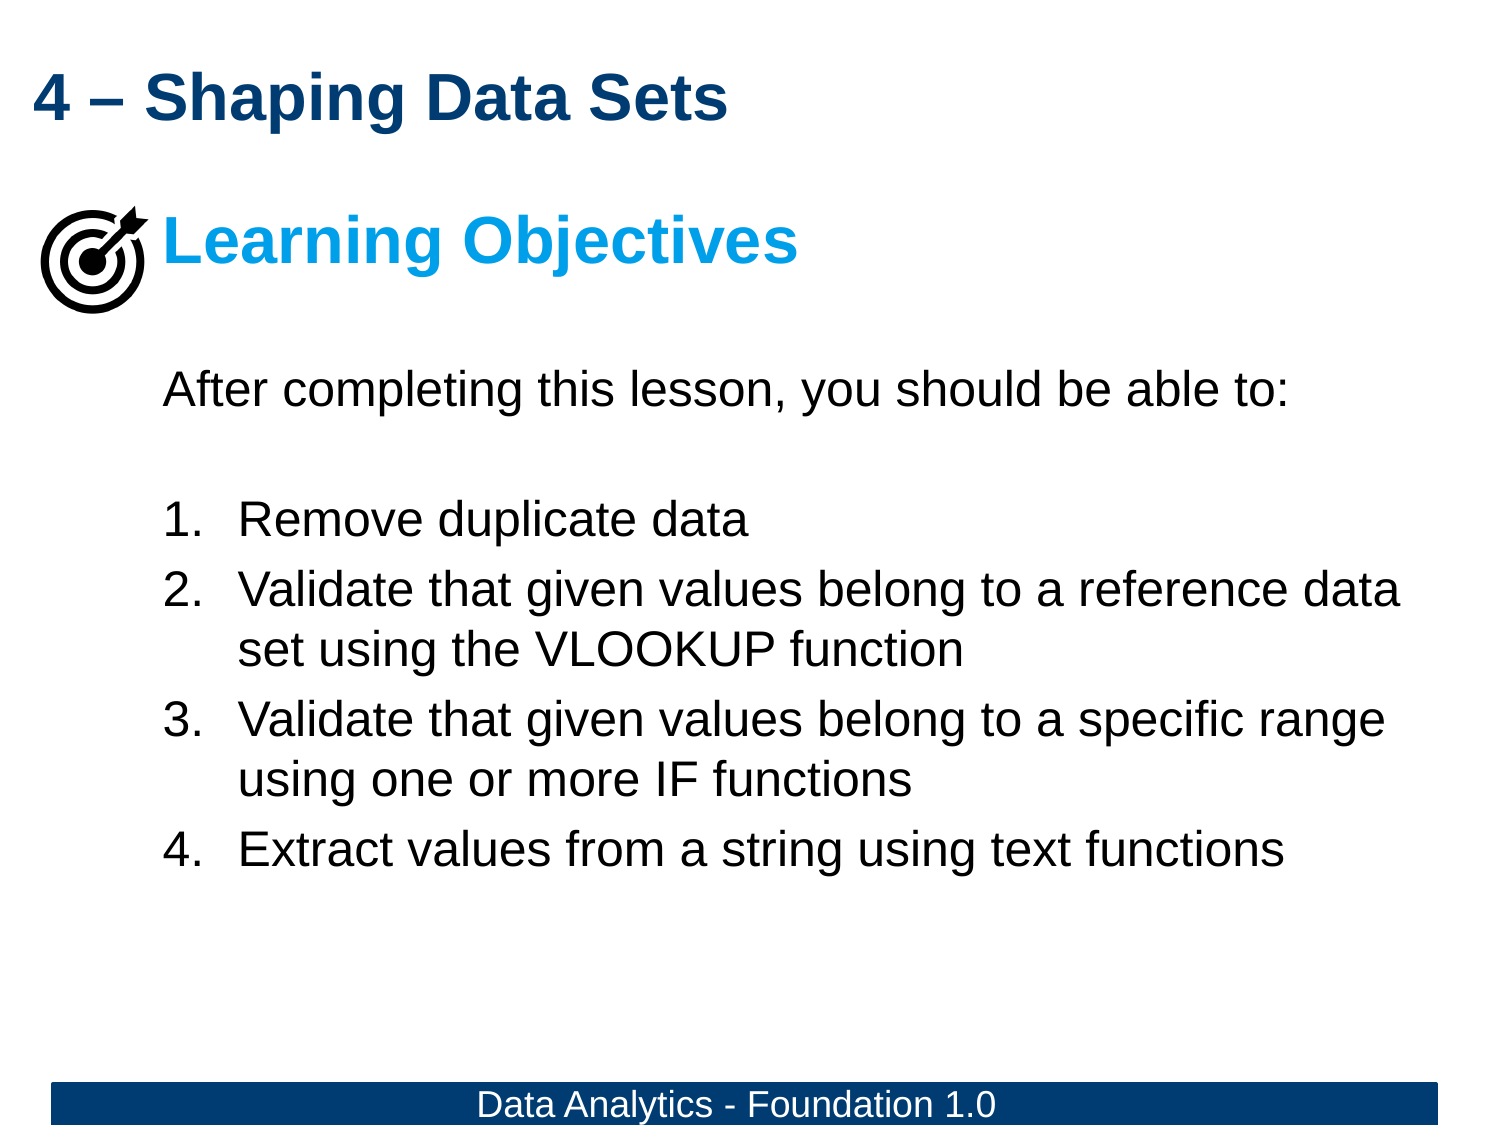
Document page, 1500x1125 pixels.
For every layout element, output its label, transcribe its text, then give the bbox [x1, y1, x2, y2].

title 4 – Shaping Data Sets [0, 0, 1459, 188]
footer Data Analytics - Foundation 1.0 [461, 1072, 1041, 1125]
picture [29, 194, 160, 325]
list Learning Objectives After completing this lesson, you should be able to: Remove duplicate data Validate that given values belong to a reference data set using the VLOOKUP function Validate that given values belong to a specific range using one or more IF functions Extract values from a string using text functions [147, 188, 1424, 938]
